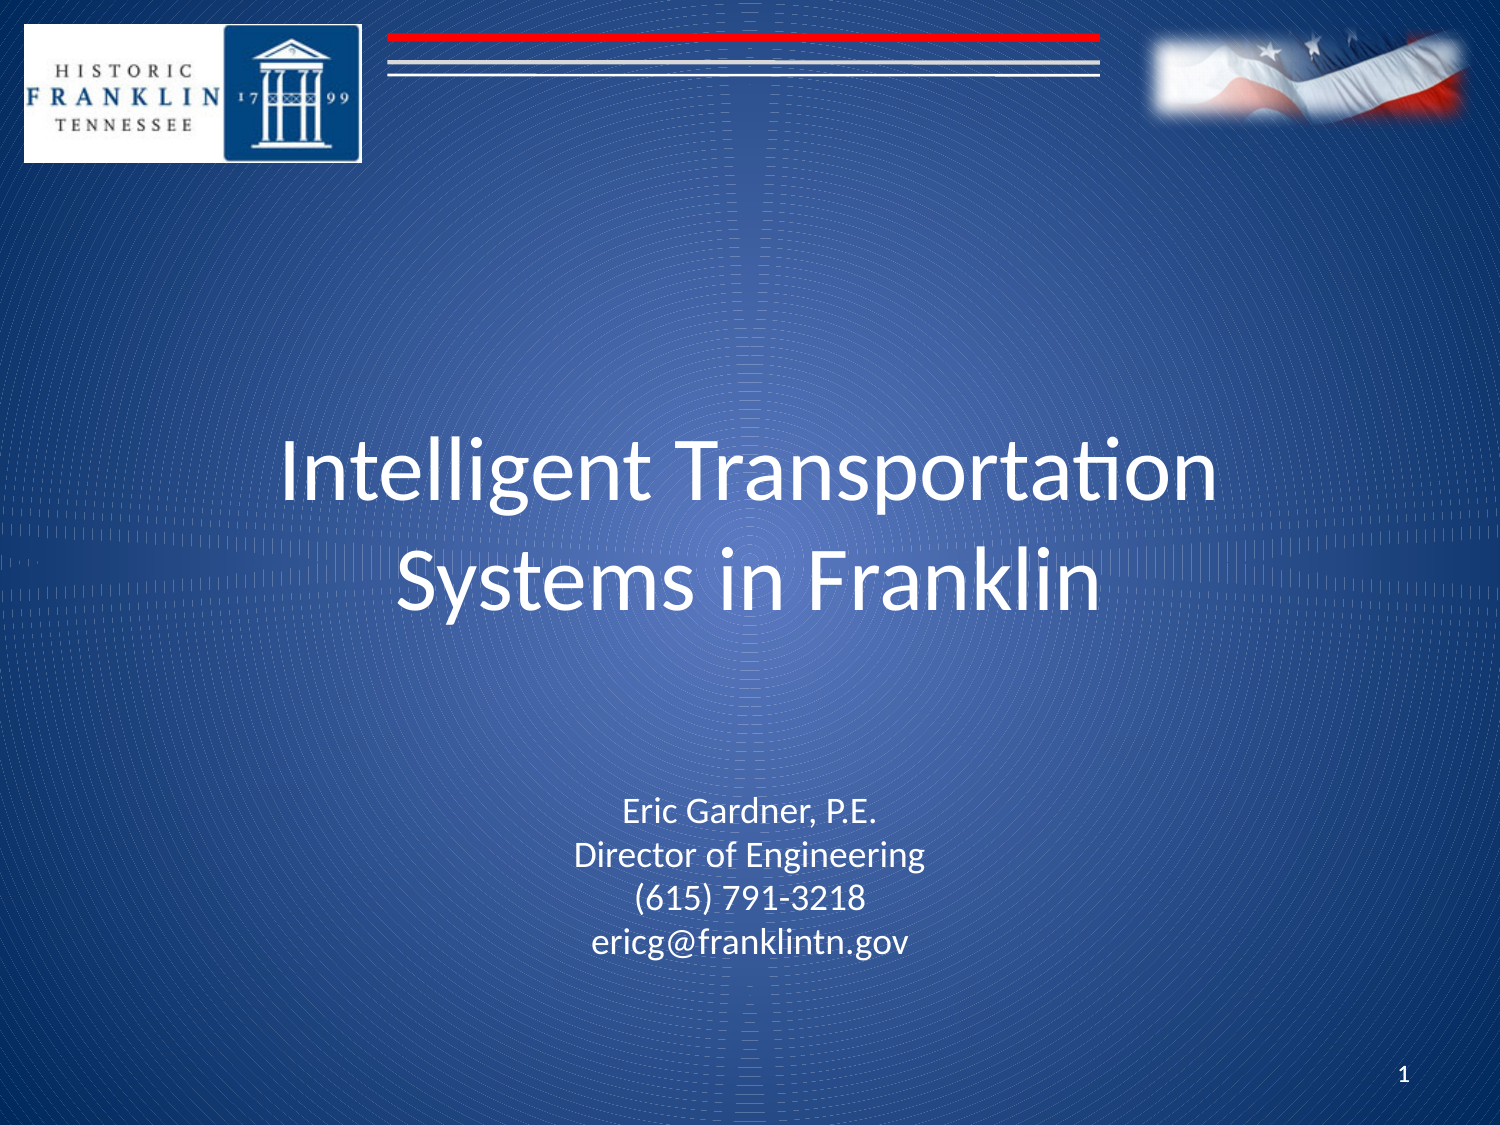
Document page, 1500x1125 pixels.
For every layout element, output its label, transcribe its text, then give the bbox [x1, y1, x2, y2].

subtitle Eric Gardner, P.E. Director of Engineering (615) 791-3218 ericg@franklintn.gov [224, 787, 1276, 976]
picture [24, 24, 362, 163]
text_box 1 [1074, 1042, 1425, 1103]
title Intelligent Transportation Systems in Franklin [112, 224, 1388, 814]
picture [1156, 42, 1458, 113]
